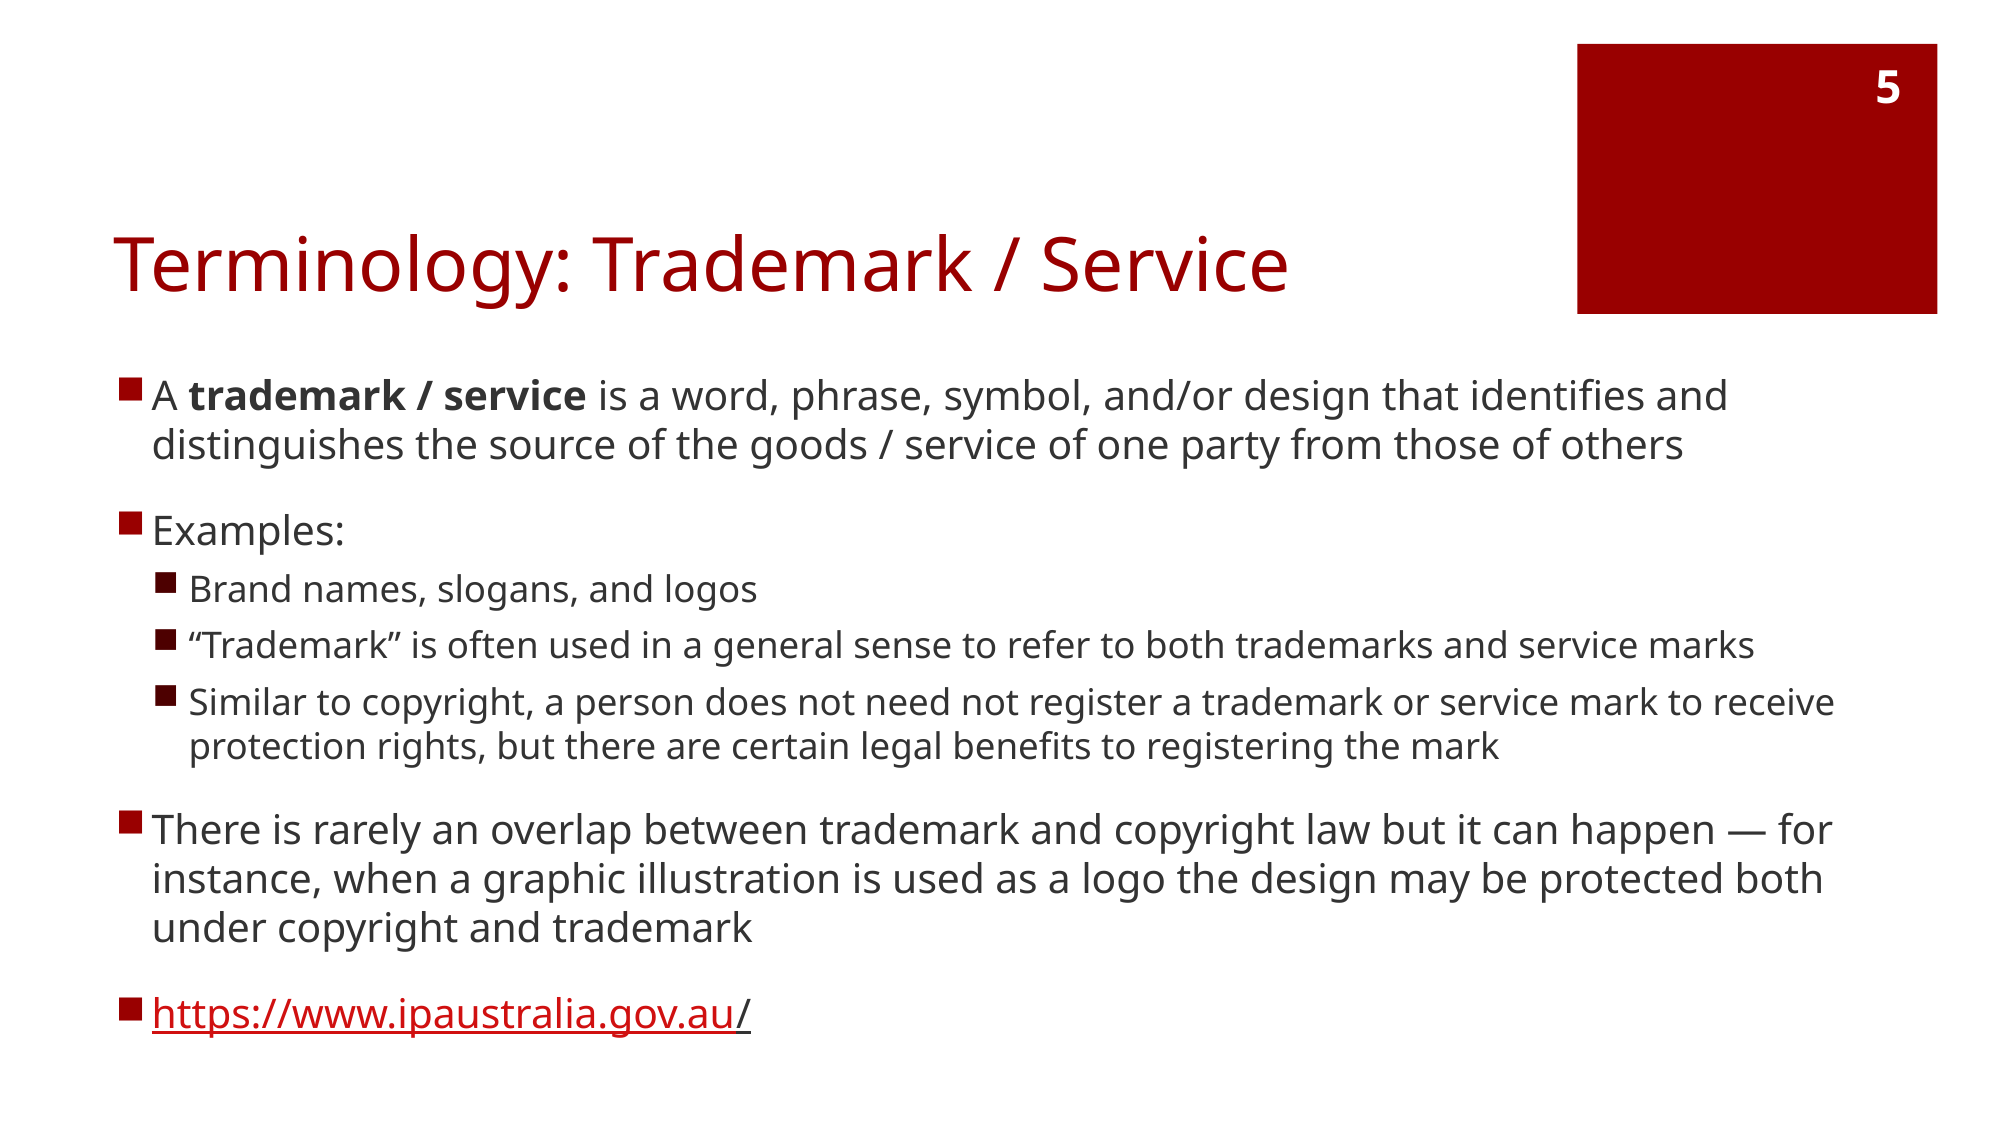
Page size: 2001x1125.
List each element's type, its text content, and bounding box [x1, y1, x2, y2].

slide_number 5 [1805, 59, 1917, 120]
title Terminology: Trademark / Service [98, 126, 1522, 314]
list A trademark / service is a word, phrase, symbol, and/or design that identifies and distinguishes the source of the goods / service of one party from those of others Examples: Brand names, slogans, and logos “Trademark” is often used in a general sense to refer to both trademarks and service marks Similar to copyright, a person does not need not register a trademark or service mark to receive protection rights, but there are certain legal benefits to registering the mark There is rarely an overlap between trademark and copyright law but it can happen — for instance, when a graphic illustration is used as a logo the design may be protected both under copyright and trademark https://www.ipaustralia.gov.au/ [99, 362, 1931, 1054]
